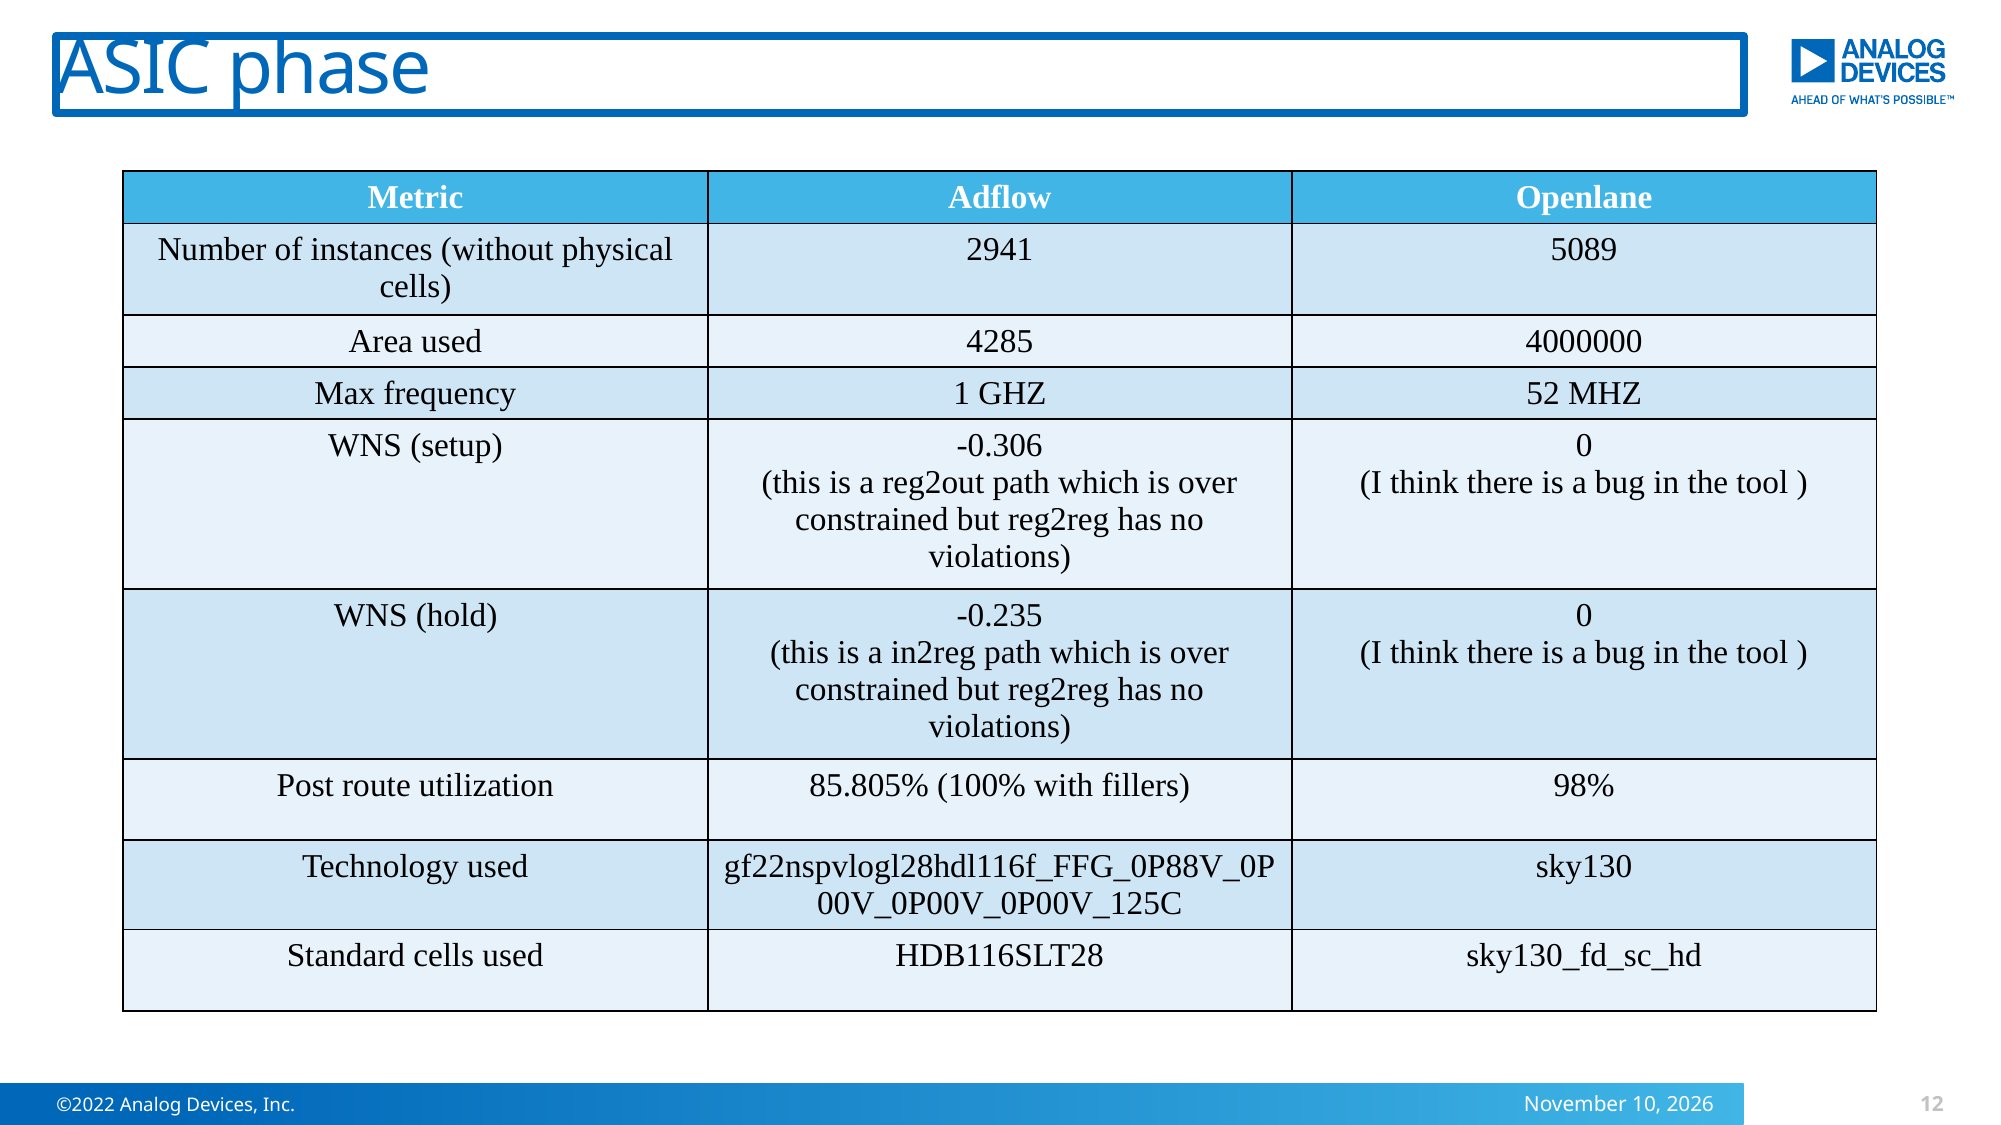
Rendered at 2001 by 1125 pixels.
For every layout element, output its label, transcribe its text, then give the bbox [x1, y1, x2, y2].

table_cell sky130_fd_sc_hd [1293, 930, 1876, 1010]
footer ©2022 Analog Devices, Inc. [56, 1085, 1378, 1125]
table_cell 4285 [709, 316, 1291, 366]
table_cell 52 MHZ [1293, 368, 1876, 418]
table_cell Number of instances (without physical cells) [124, 224, 707, 314]
table_cell Technology used [124, 841, 707, 929]
table_header Adflow [709, 172, 1291, 223]
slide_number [1378, 1085, 1744, 1125]
table_cell Post route utilization [124, 760, 707, 839]
table_cell Max frequency [124, 368, 707, 418]
table_cell HDB116SLT28 [709, 930, 1291, 1010]
table_cell 98% [1293, 760, 1876, 839]
table_cell 1 GHZ [709, 368, 1291, 418]
table_cell 85.805% (100% with fillers) [709, 760, 1291, 839]
table_cell WNS (hold) [124, 590, 707, 758]
table_cell Area used [124, 316, 707, 366]
table_cell sky130 [1293, 841, 1876, 929]
slide_number 12 [1743, 1084, 1944, 1125]
table_cell 4000000 [1293, 316, 1876, 366]
table_cell -0.235 (this is a in2reg path which is over constrained but reg2reg has no violations) [709, 590, 1291, 758]
table_cell 2941 [709, 224, 1291, 314]
table_cell gf22nspvlogl28hdl116f_FFG_0P88V_0P00V_0P00V_0P00V_125C [709, 841, 1291, 929]
table_cell -0.306 (this is a reg2out path which is over constrained but reg2reg has no violations) [709, 420, 1291, 588]
table_cell 0 (I think there is a bug in the tool ) [1293, 590, 1876, 758]
table_cell 5089 [1293, 224, 1876, 314]
title ASIC phase [52, 32, 1748, 117]
table_cell Standard cells used [124, 930, 707, 1010]
table_cell WNS (setup) [124, 420, 707, 588]
table_header Openlane [1293, 172, 1876, 223]
table_header Metric [124, 172, 707, 223]
table_cell 0 (I think there is a bug in the tool ) [1293, 420, 1876, 588]
